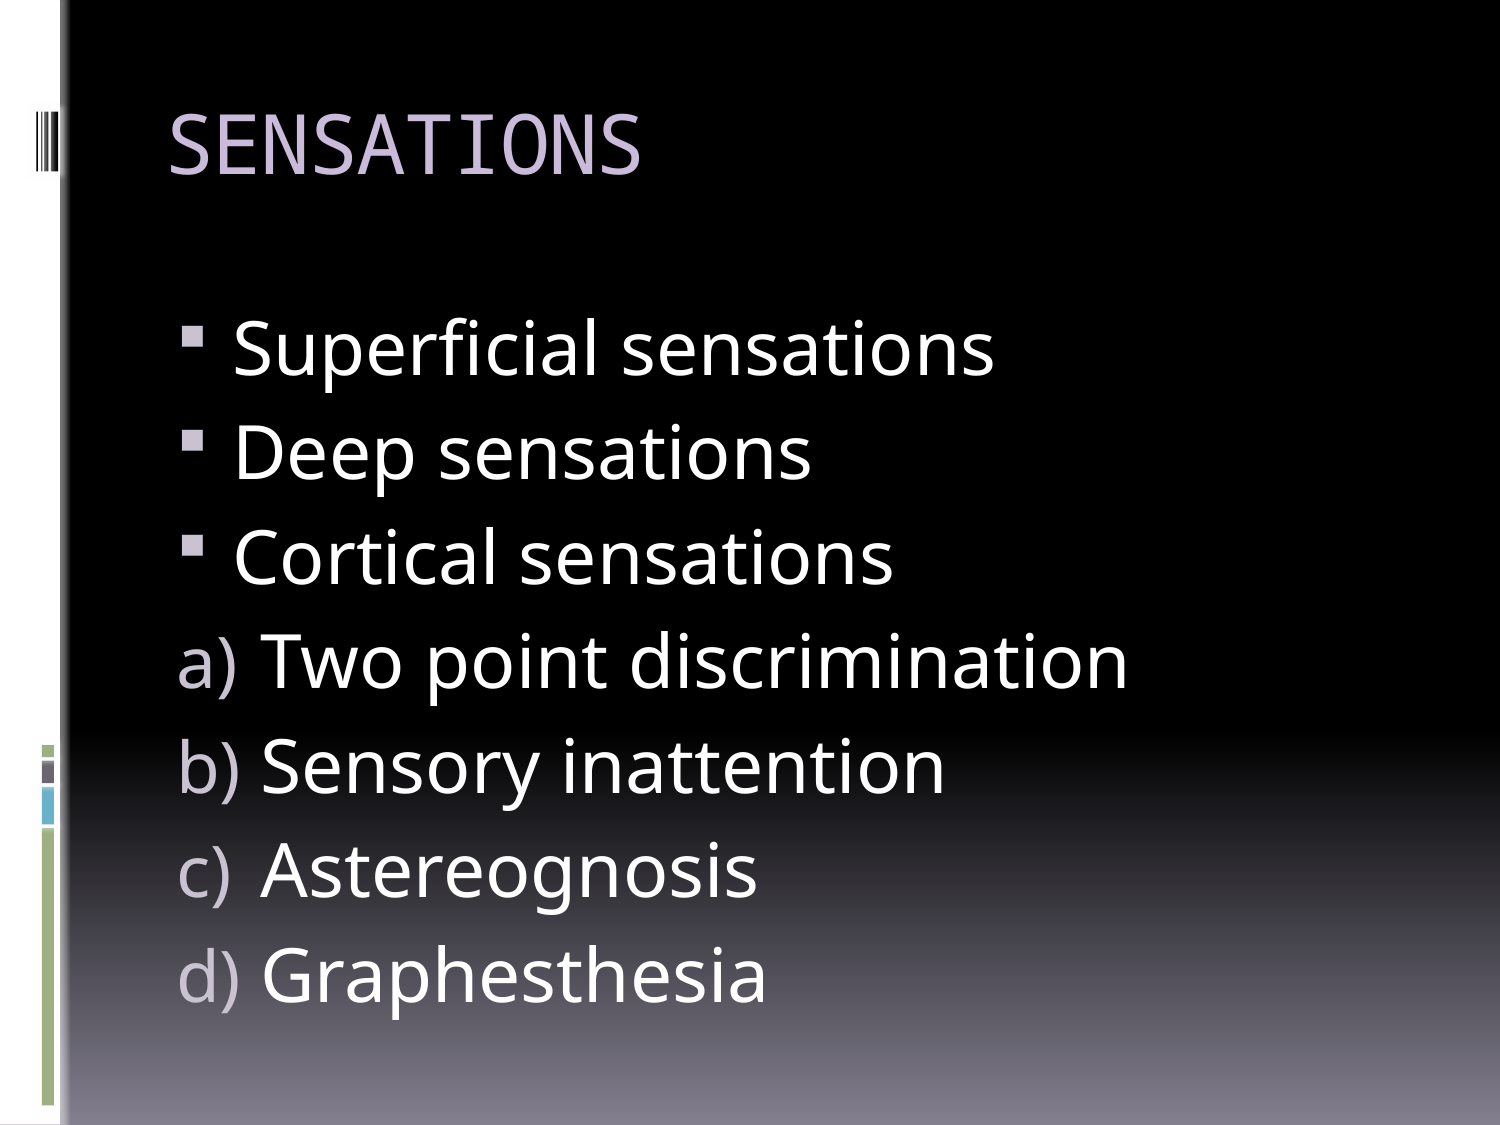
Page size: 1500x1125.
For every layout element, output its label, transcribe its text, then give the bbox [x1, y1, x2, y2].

list Superficial sensations Deep sensations Cortical sensations Two point discrimination Sensory inattention Astereognosis Graphesthesia [150, 292, 1425, 1043]
title SENSATIONS [150, 83, 1425, 234]
